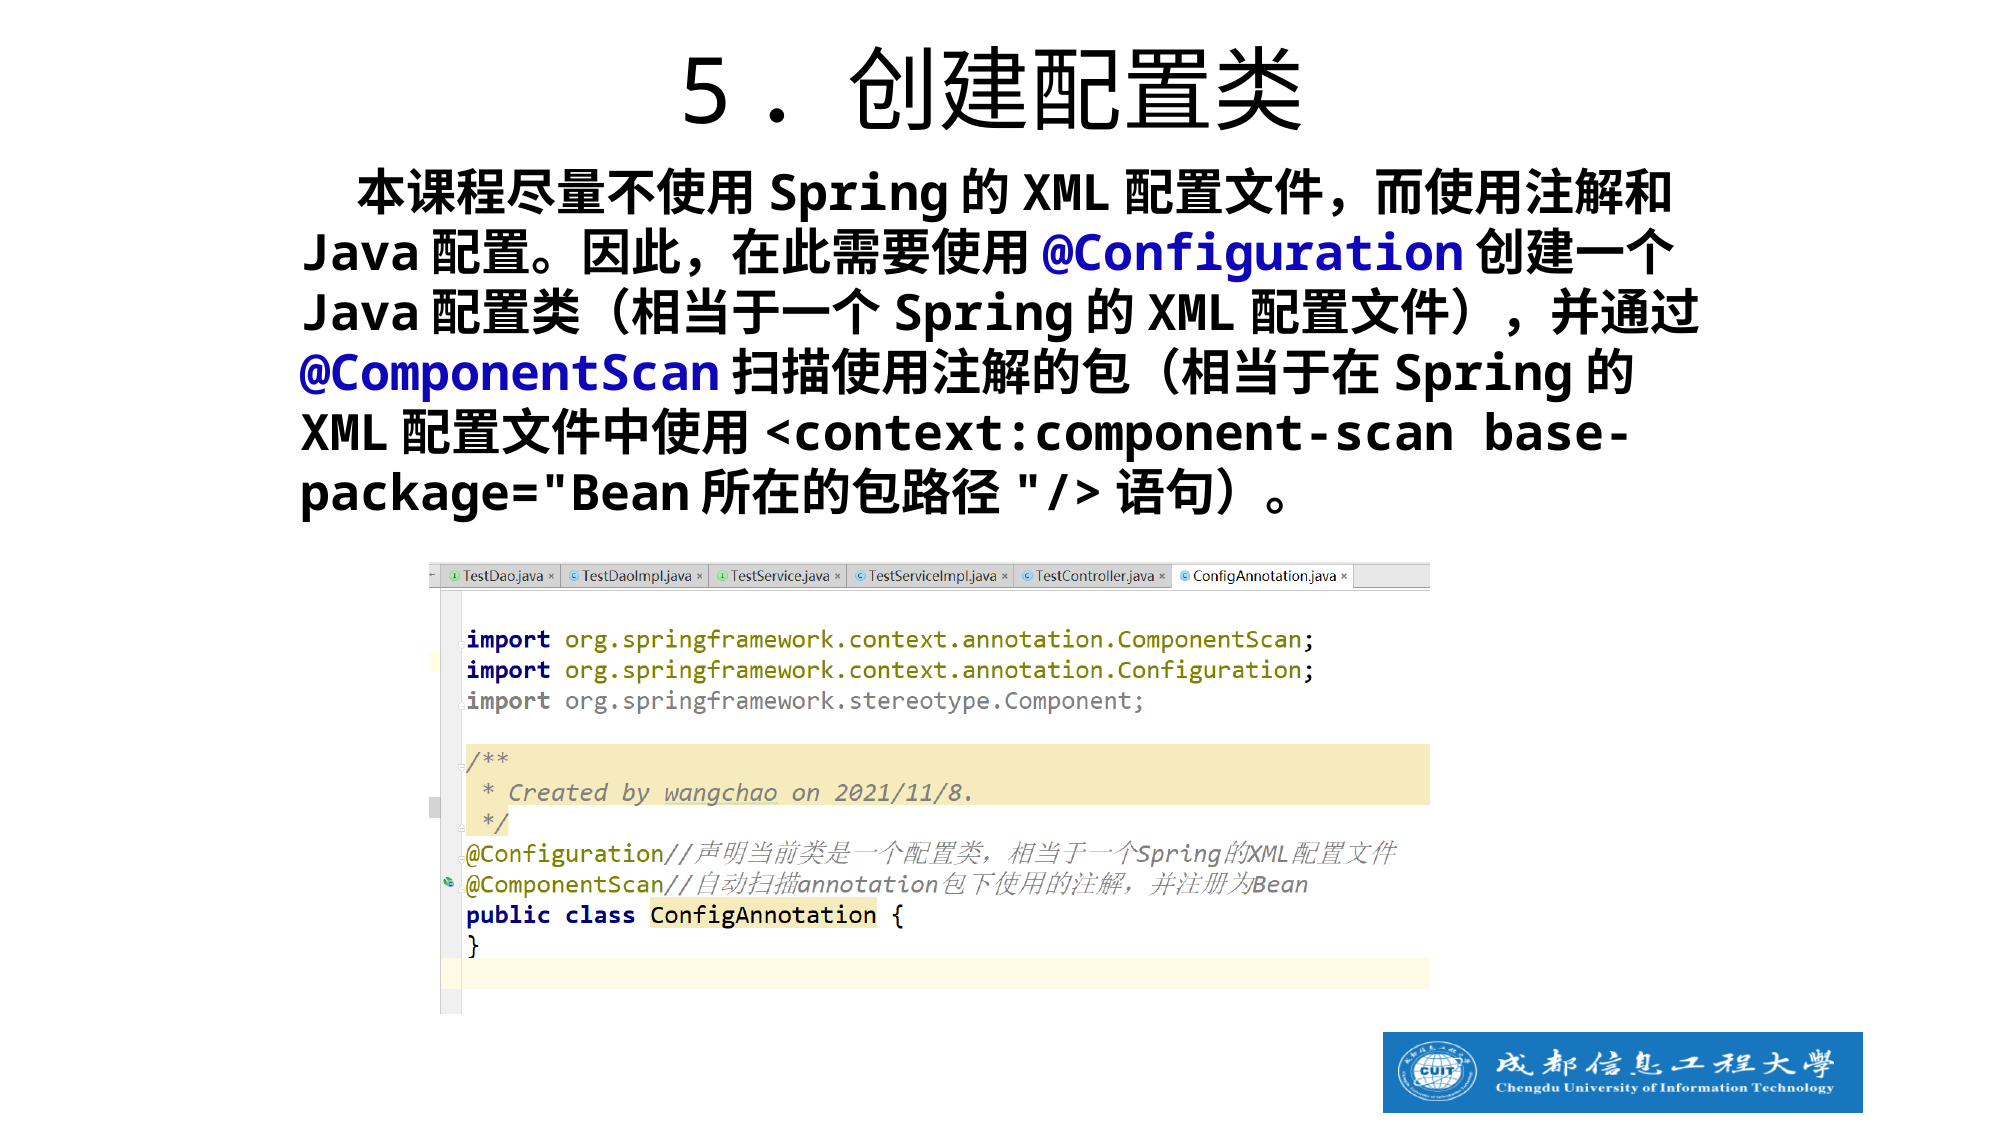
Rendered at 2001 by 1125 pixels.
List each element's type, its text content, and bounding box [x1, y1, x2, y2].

text_box 本课程尽量不使用Spring的XML配置文件，而使用注解和Java配置。因此，在此需要使用@Configuration创建一个Java配置类（相当于一个Spring的XML配置文件），并通过@ComponentScan扫描使用注解的包（相当于在Spring的XML配置文件中使用<context:component-scan base-package="Bean所在的包路径"/>语句）。 [285, 153, 1715, 529]
picture [429, 562, 1430, 1014]
picture [1383, 1032, 1863, 1113]
text_box 5．创建配置类 [663, 37, 2000, 154]
